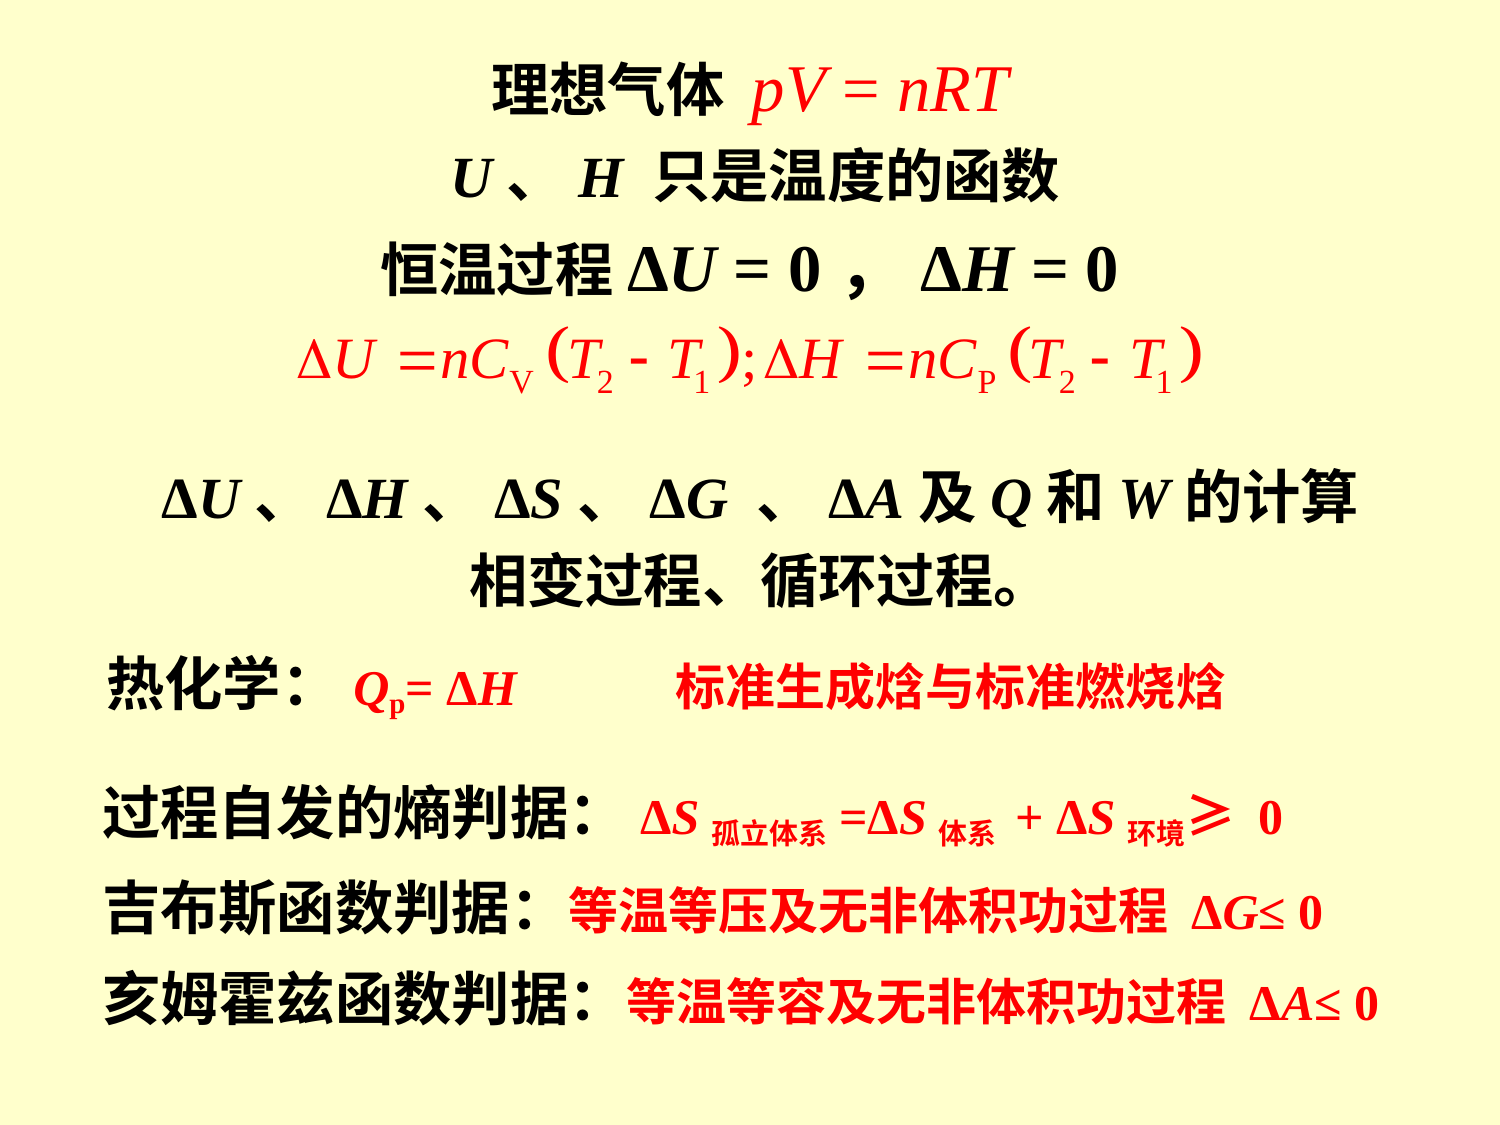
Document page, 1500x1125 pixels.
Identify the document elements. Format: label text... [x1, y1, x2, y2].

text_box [287, 314, 1210, 413]
text_box 过程自发的熵判据：ΔS孤立体系=ΔS体系 + ΔS环境≥ 0 吉布斯函数判据：等温等压及无非体积功过程 ΔG≤ 0 亥姆霍兹函数判据：等温等容及无非体积功过程 ΔA≤ 0 [87, 746, 1463, 1040]
text_box 理想气体 pV = nRT U、H 只是温度的函数 恒温过程ΔU = 0，ΔH = 0 [99, 21, 1400, 313]
text_box ΔU、ΔH、ΔS、ΔG 、ΔA及Q和W的计算 相变过程、循环过程。 热化学：Qp= ΔH 标准生成焓与标准燃烧焓 [91, 439, 1430, 727]
